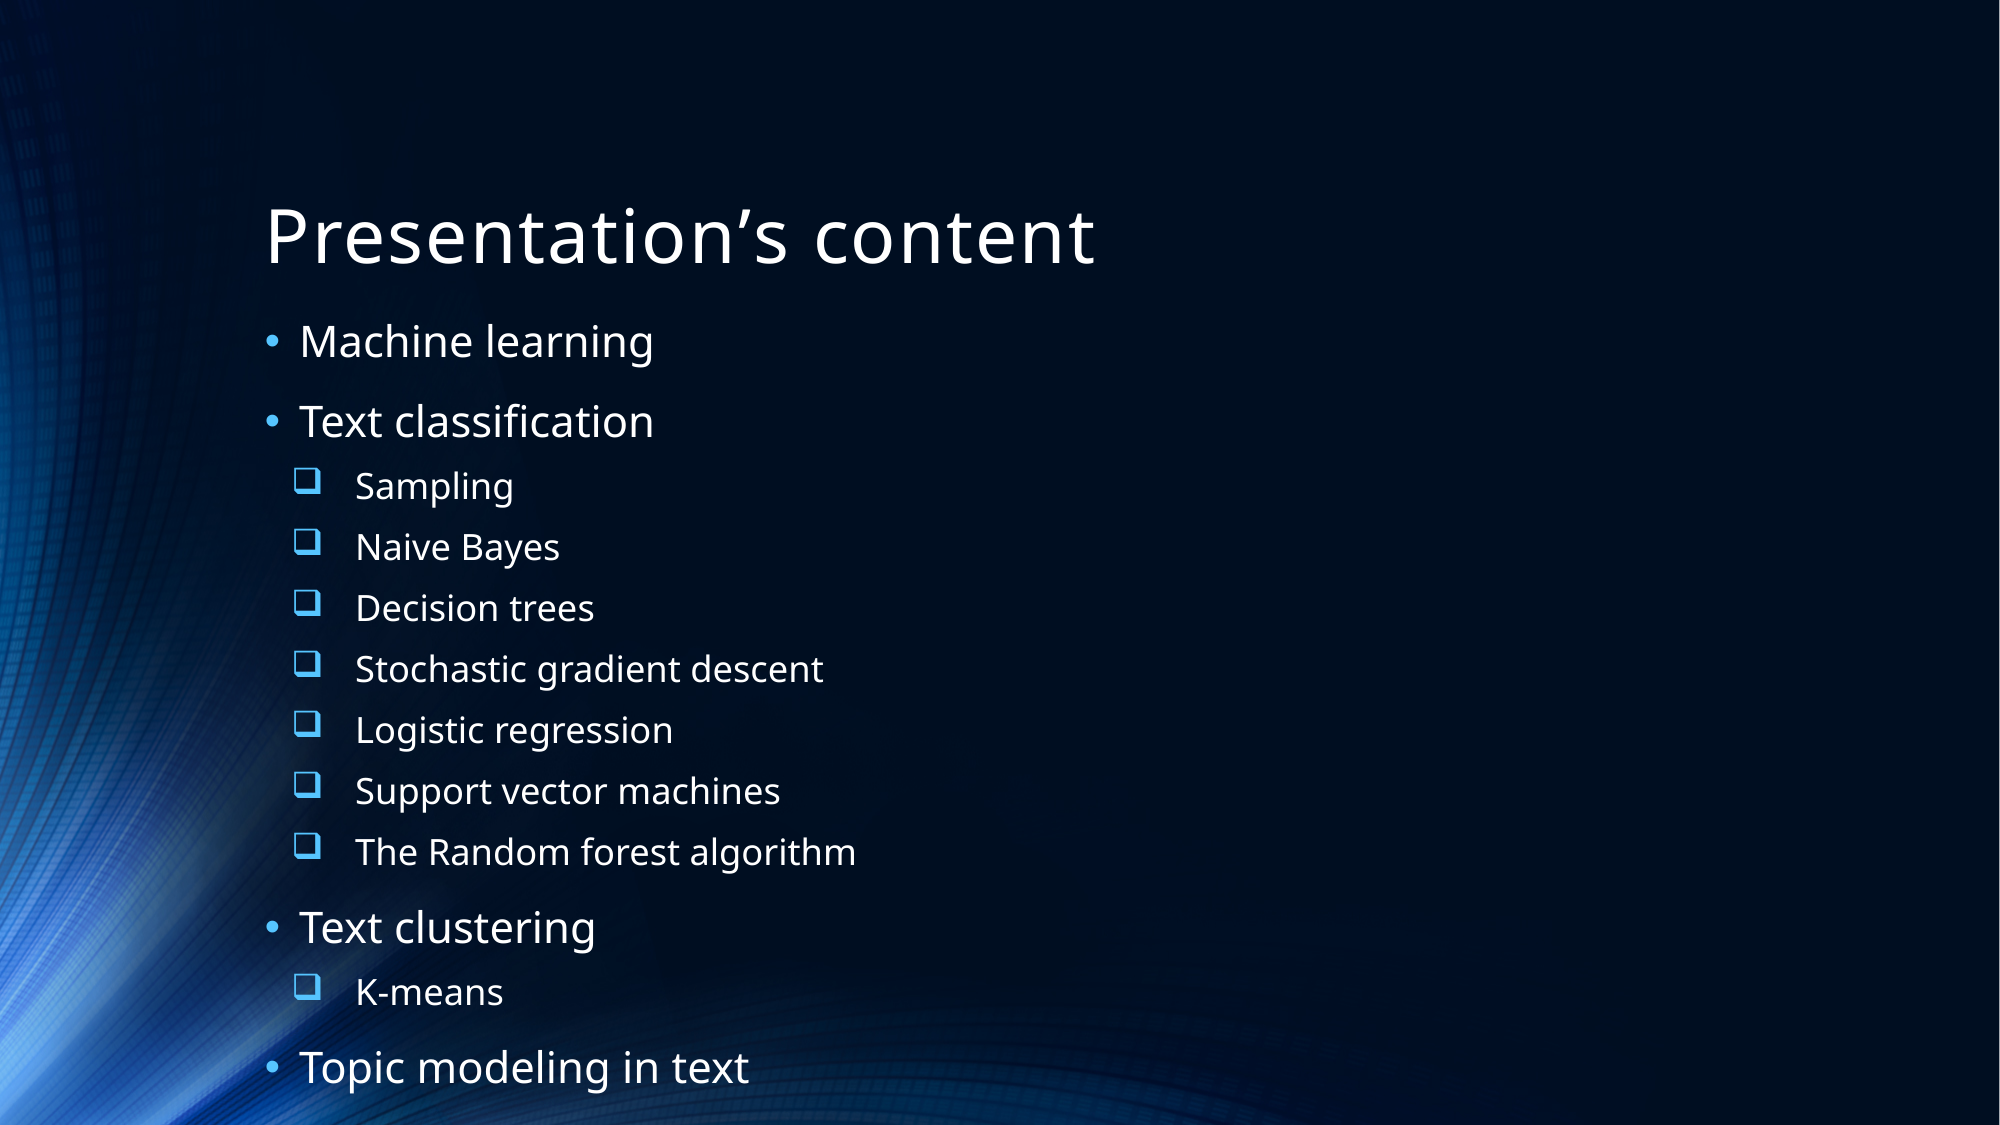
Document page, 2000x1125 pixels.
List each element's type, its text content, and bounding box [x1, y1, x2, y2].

list Machine learning Text classification Sampling Naive Bayes Decision trees Stochastic gradient descent Logistic regression Support vector machines The Random forest algorithm Text clustering K-means Topic modeling in text [249, 312, 1749, 1106]
title Presentation’s content [249, 62, 1750, 288]
picture [0, 0, 2000, 1125]
